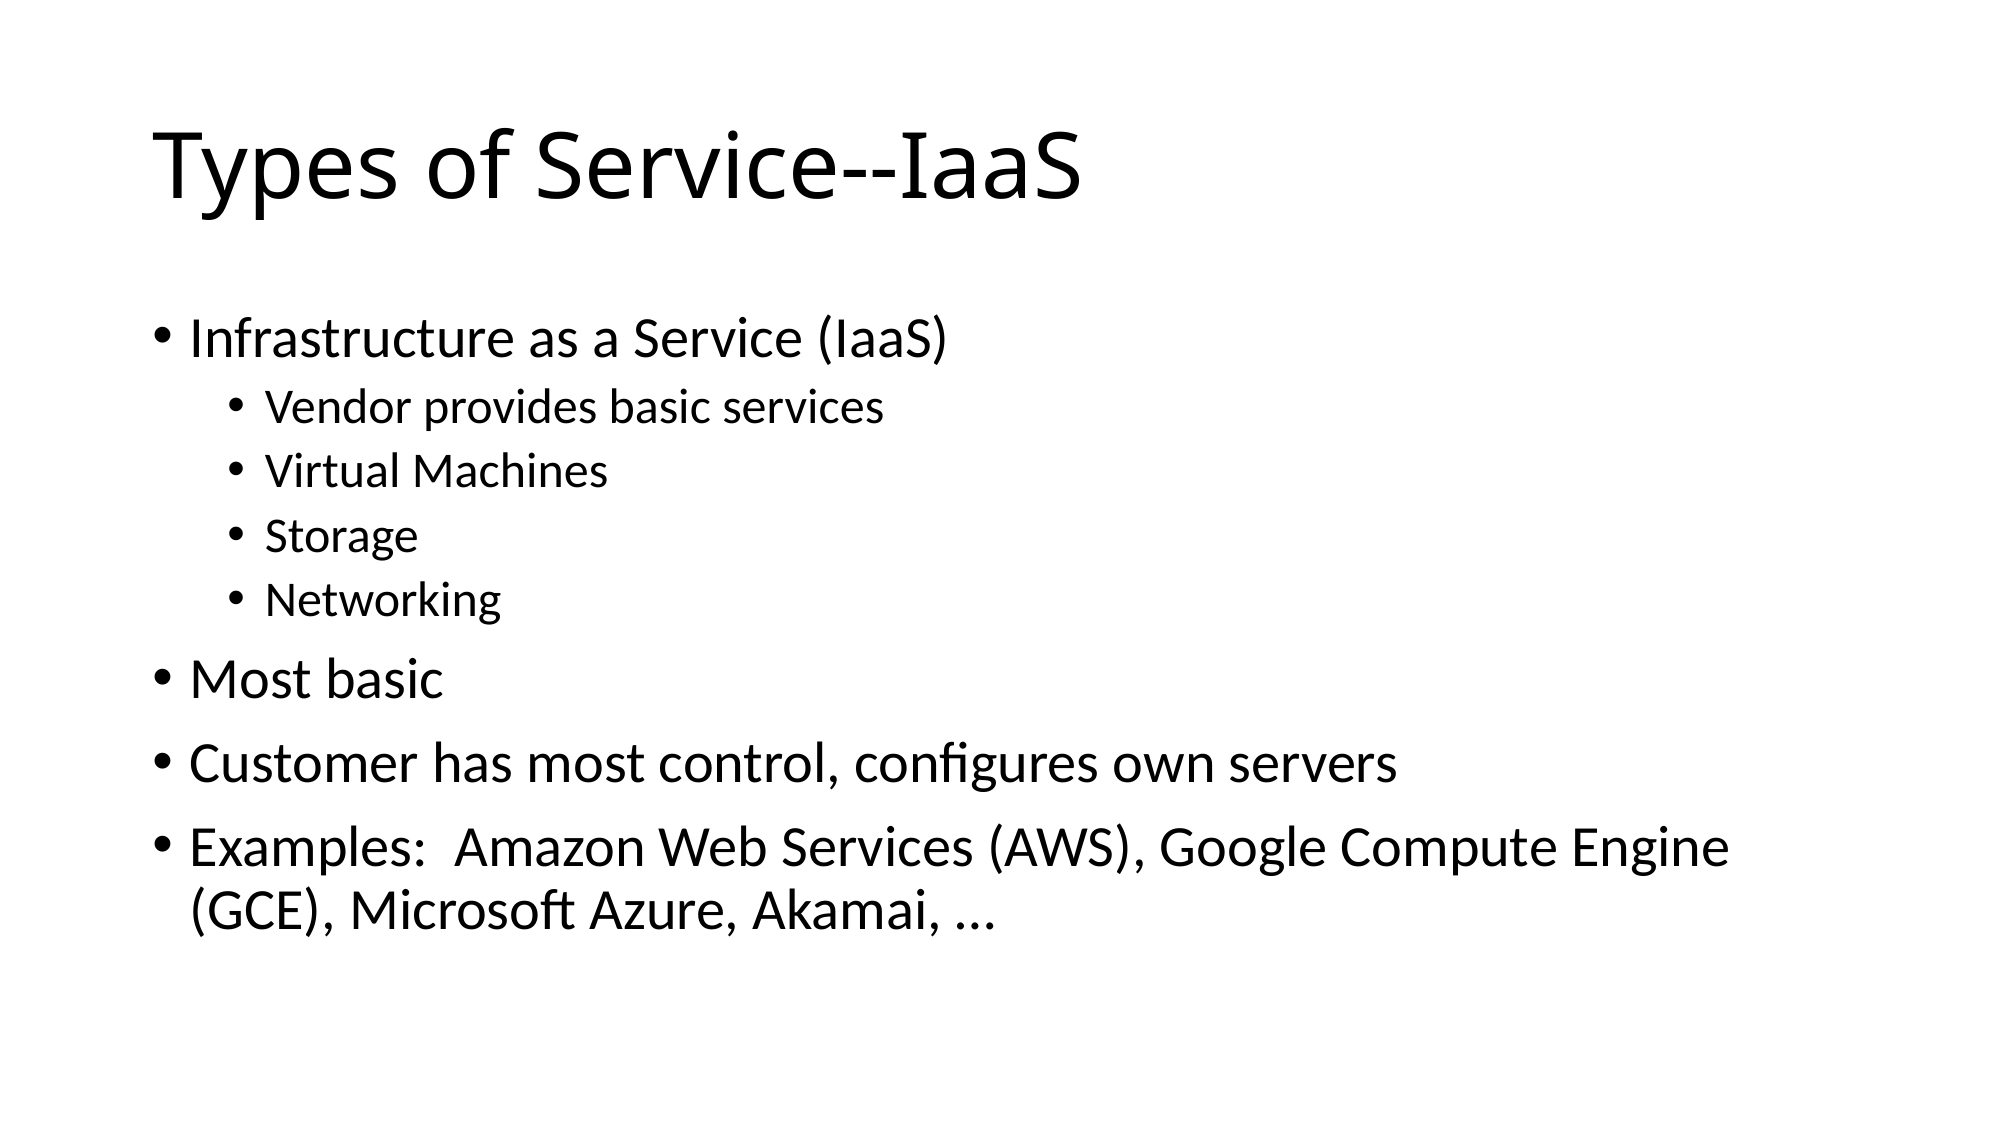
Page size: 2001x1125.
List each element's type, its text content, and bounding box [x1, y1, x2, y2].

title Types of Service--IaaS [137, 59, 1863, 278]
list Infrastructure as a Service (IaaS) Vendor provides basic services Virtual Machines Storage Networking Most basic Customer has most control, configures own servers Examples: Amazon Web Services (AWS), Google Compute Engine (GCE), Microsoft Azure, Akamai, … [137, 299, 1863, 1014]
